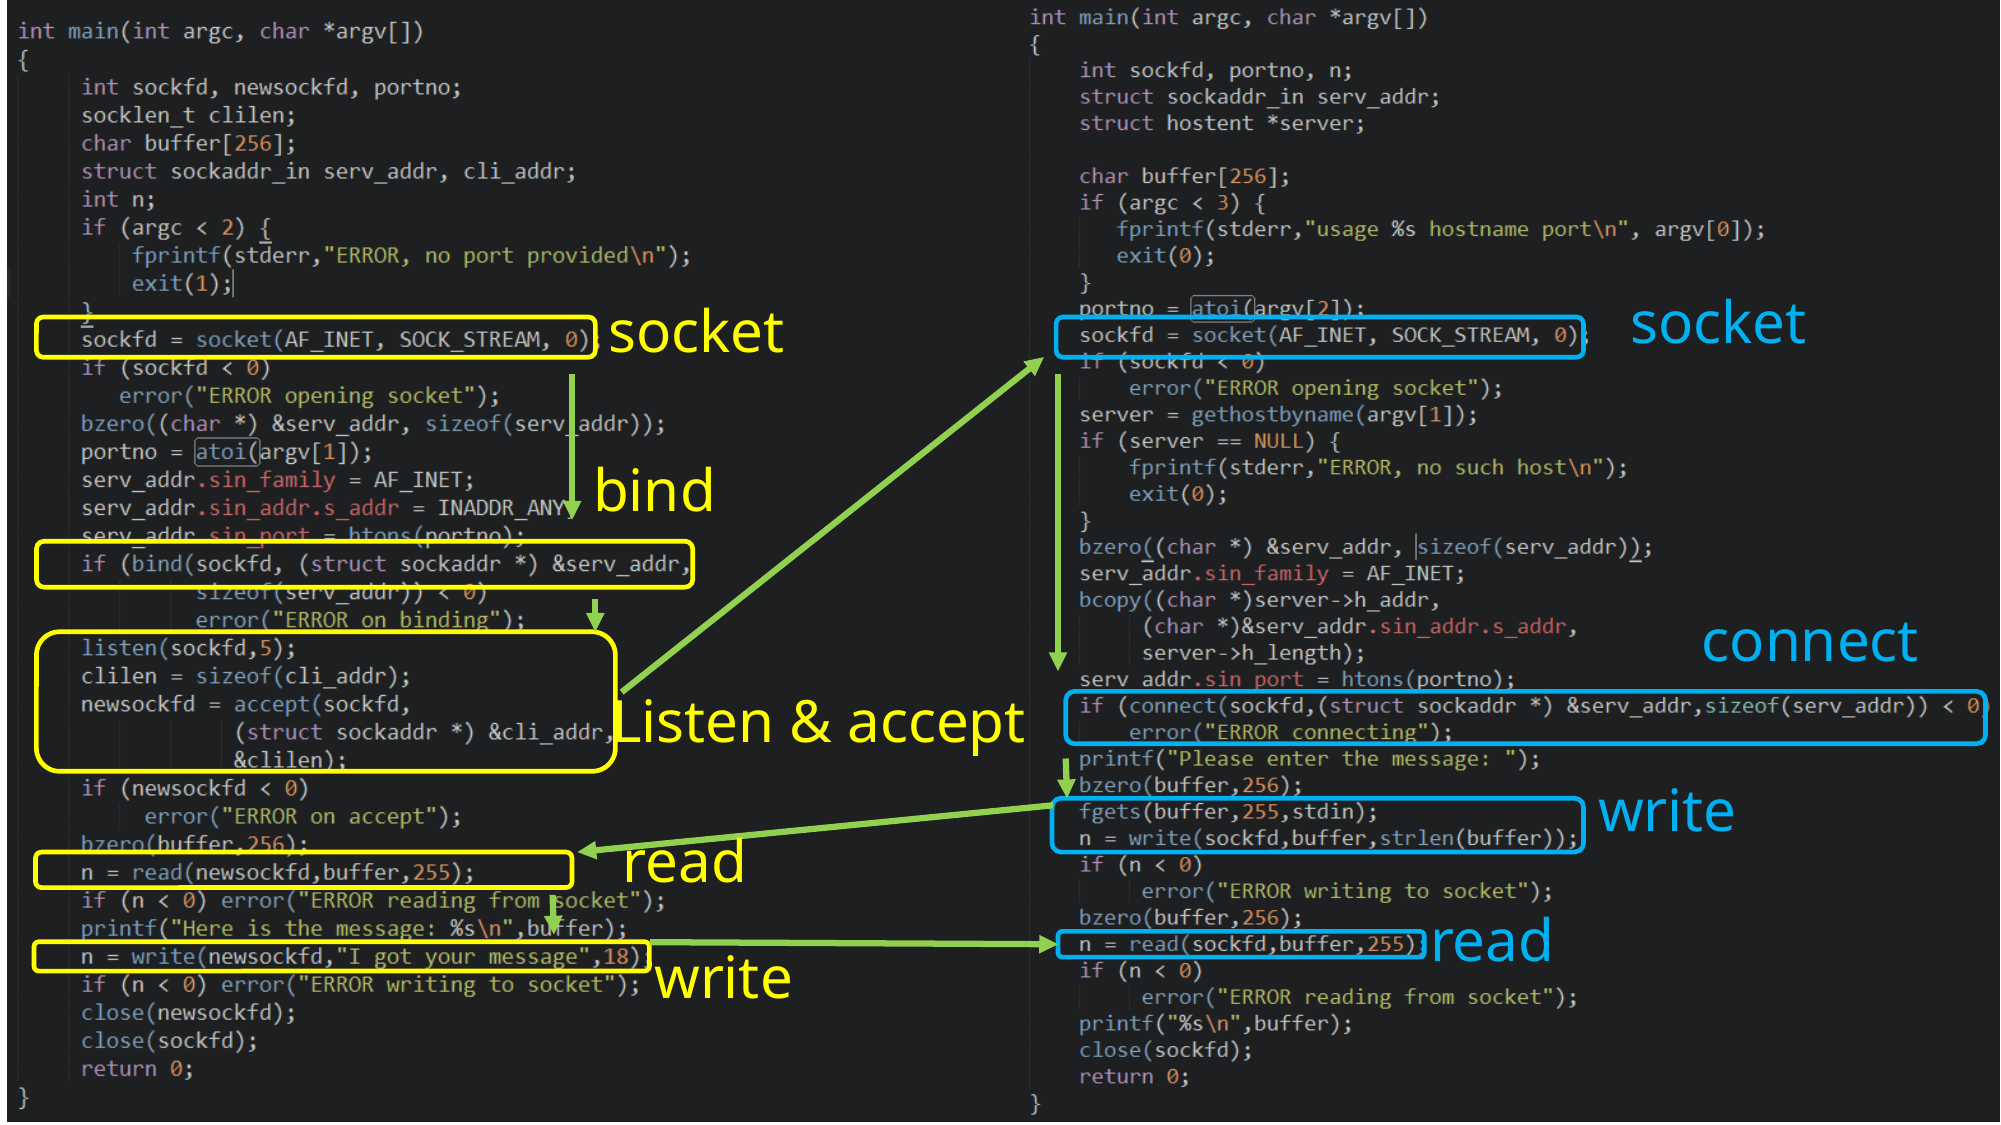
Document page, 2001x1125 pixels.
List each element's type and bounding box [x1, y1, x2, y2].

picture [7, 0, 2000, 1123]
text_box [649, 941, 1059, 945]
text_box [621, 356, 1045, 693]
text_box [577, 805, 1054, 853]
